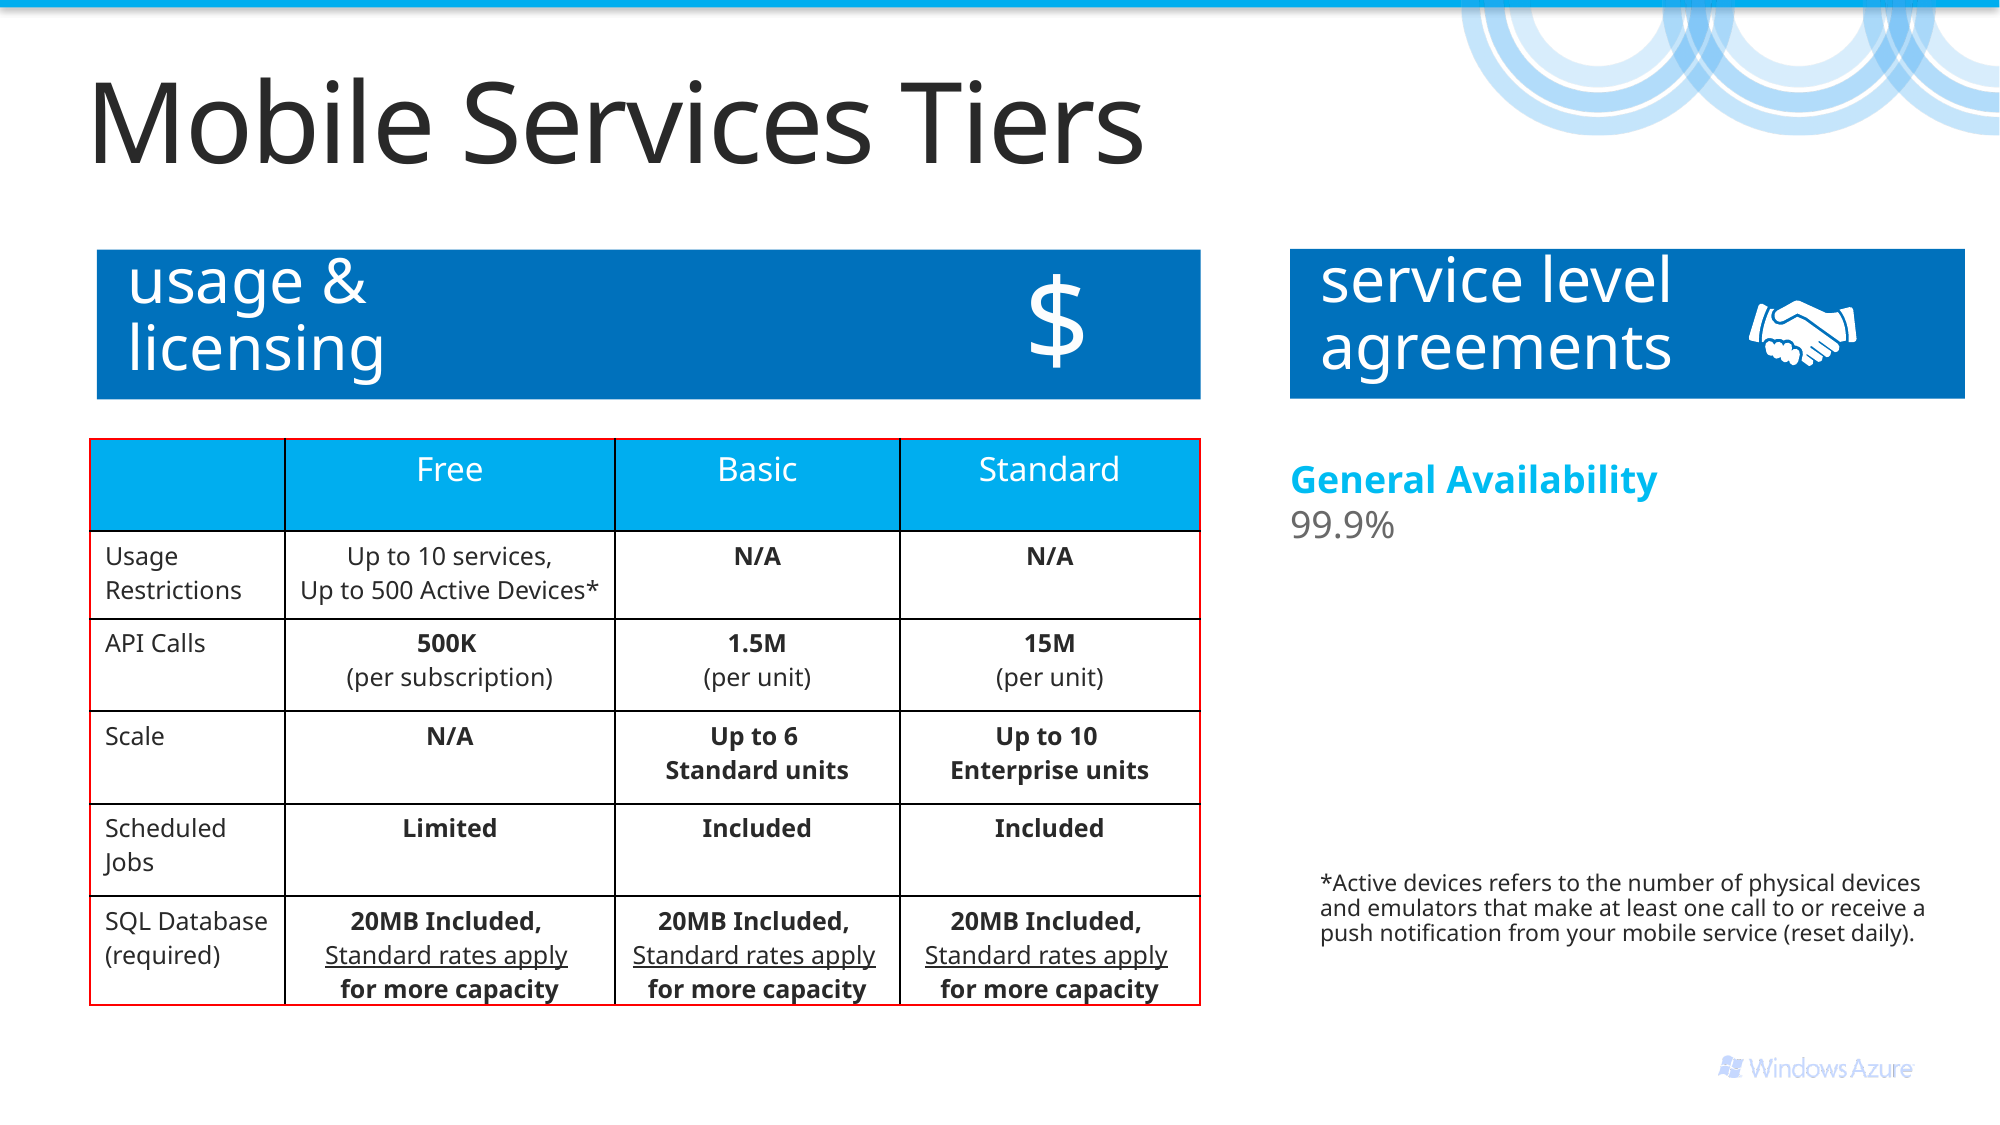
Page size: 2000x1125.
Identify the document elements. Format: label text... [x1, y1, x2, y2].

text_box $ [1024, 261, 1087, 386]
table_cell Limited [286, 805, 614, 895]
text_box usage & licensing [96, 249, 1201, 400]
table_cell 20MB Included, Standard rates apply for more capacity [286, 897, 614, 1004]
table_cell Up to 6 Standard units [616, 712, 899, 803]
table_cell 20MB Included, Standard rates apply for more capacity [901, 897, 1199, 1004]
table_cell Usage Restrictions [91, 532, 284, 618]
picture [1462, 0, 2000, 136]
table_cell 20MB Included, Standard rates apply for more capacity [616, 897, 899, 1004]
text_box service level agreements [1290, 248, 1965, 399]
table_cell Scheduled Jobs [91, 805, 284, 895]
table_cell Up to 10 services, Up to 500 Active Devices* [286, 532, 614, 618]
table_header Standard [901, 440, 1199, 530]
table_cell 15M (per unit) [901, 620, 1199, 710]
table_cell 500K (per subscription) [286, 620, 614, 710]
text_box General Availability 99.9% [1290, 456, 1965, 547]
text_box *Active devices refers to the number of physical devices and emulators that make at least one call to or receive a push notification from your mobile service (reset daily). [1290, 847, 1965, 970]
table_cell Up to 10 Enterprise units [901, 712, 1199, 803]
table_header Free [286, 440, 614, 530]
table_header Basic [616, 440, 899, 530]
table_cell 1.5M (per unit) [616, 620, 899, 710]
table_cell Included [616, 805, 899, 895]
table_header [91, 440, 284, 530]
table_cell SQL Database (required) [91, 897, 284, 1004]
title Mobile Services Tiers [85, 66, 1914, 191]
table_cell N/A [616, 532, 899, 618]
table_cell API Calls [91, 620, 284, 710]
table_cell Scale [91, 712, 284, 803]
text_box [1747, 299, 1857, 367]
table_cell N/A [286, 712, 614, 803]
table_cell Included [901, 805, 1199, 895]
table_cell N/A [901, 532, 1199, 618]
